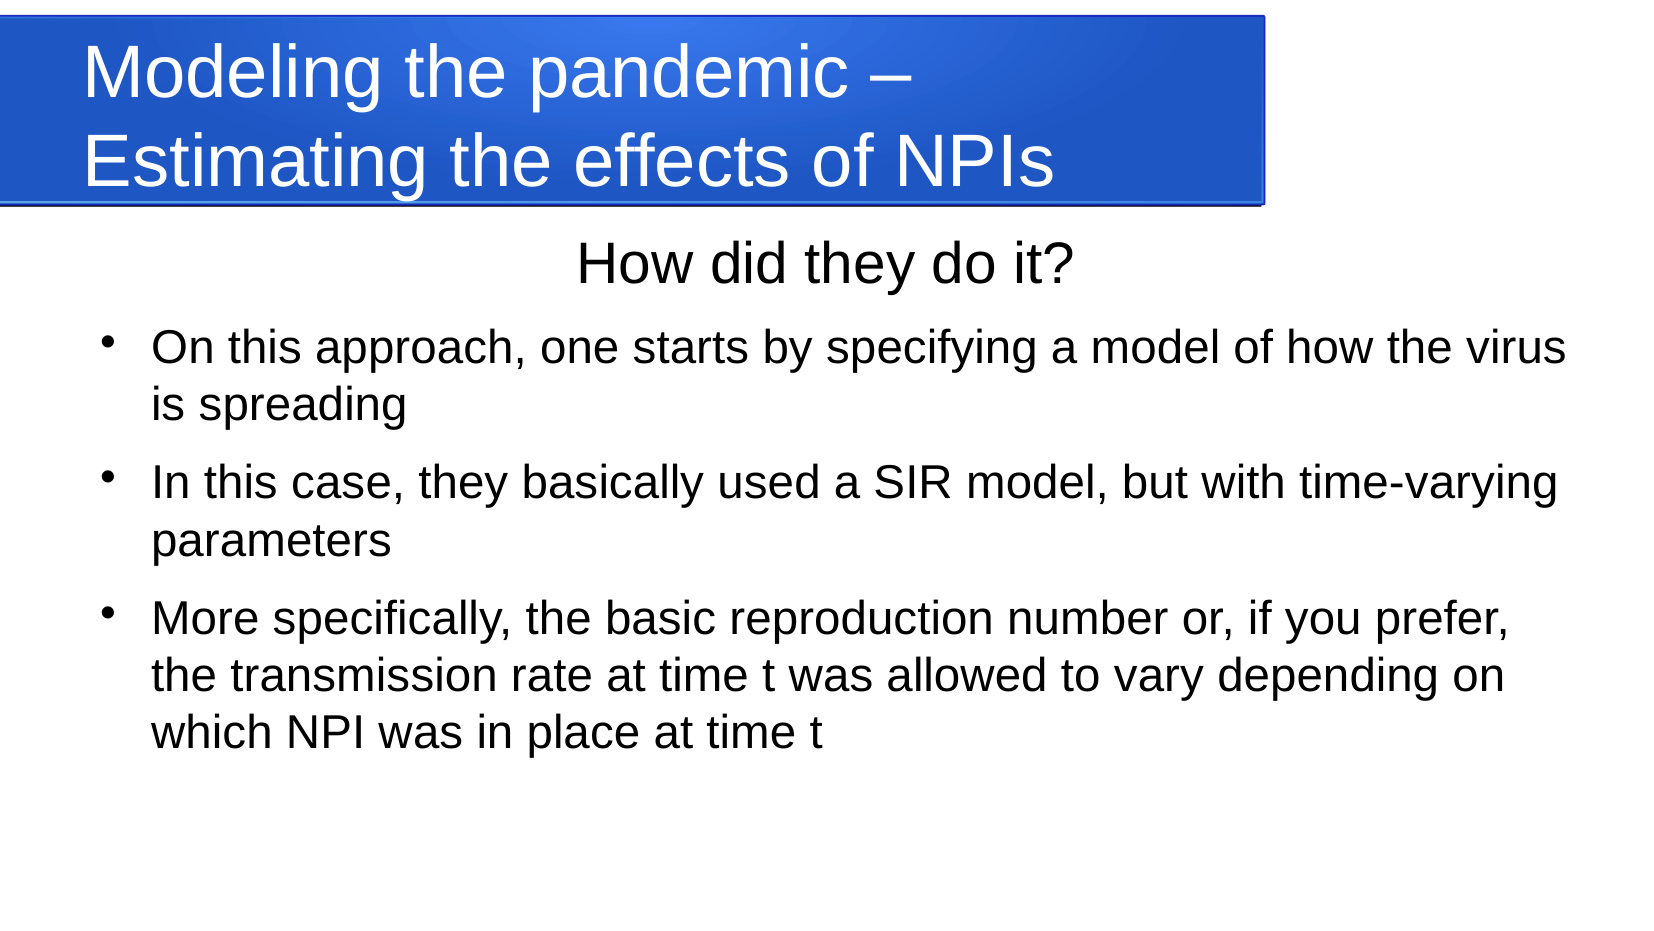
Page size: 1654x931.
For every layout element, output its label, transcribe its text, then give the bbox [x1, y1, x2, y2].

text_box How did they do it? On this approach, one starts by specifying a model of how the virus is spreading In this case, they basically used a SIR model, but with time-varying parameters More specifically, the basic reproduction number or, if you prefer, the transmission rate at time t was allowed to vary depending on which NPI was in place at time t [82, 224, 1571, 764]
picture [0, 13, 1269, 211]
text_box Modeling the pandemic – Estimating the effects of NPIs [82, 23, 1234, 202]
